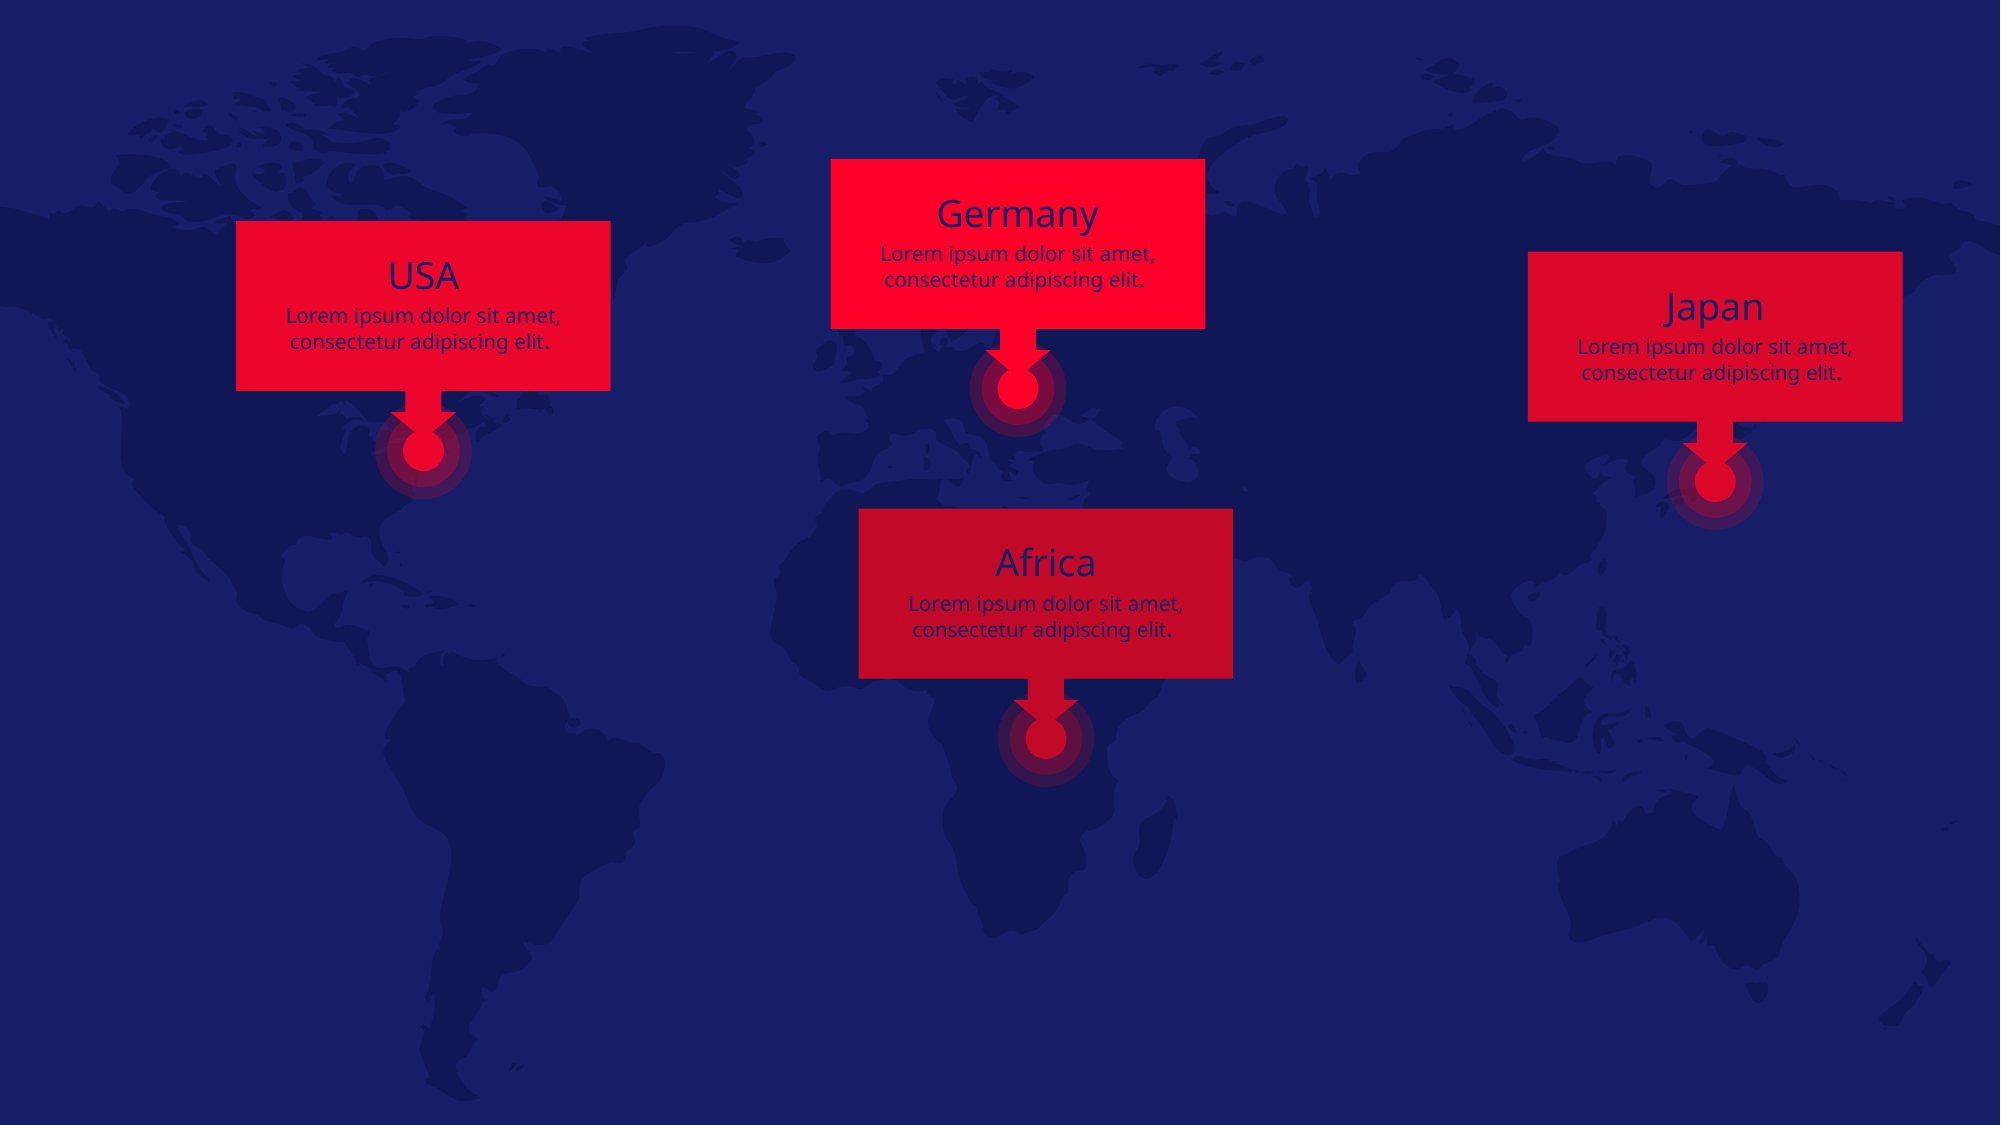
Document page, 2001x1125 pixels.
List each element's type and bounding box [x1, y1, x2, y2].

text_box [858, 508, 1234, 787]
text_box [0, 24, 2000, 1102]
text_box [236, 220, 611, 499]
text_box [1527, 251, 1903, 530]
text_box [830, 158, 1206, 437]
